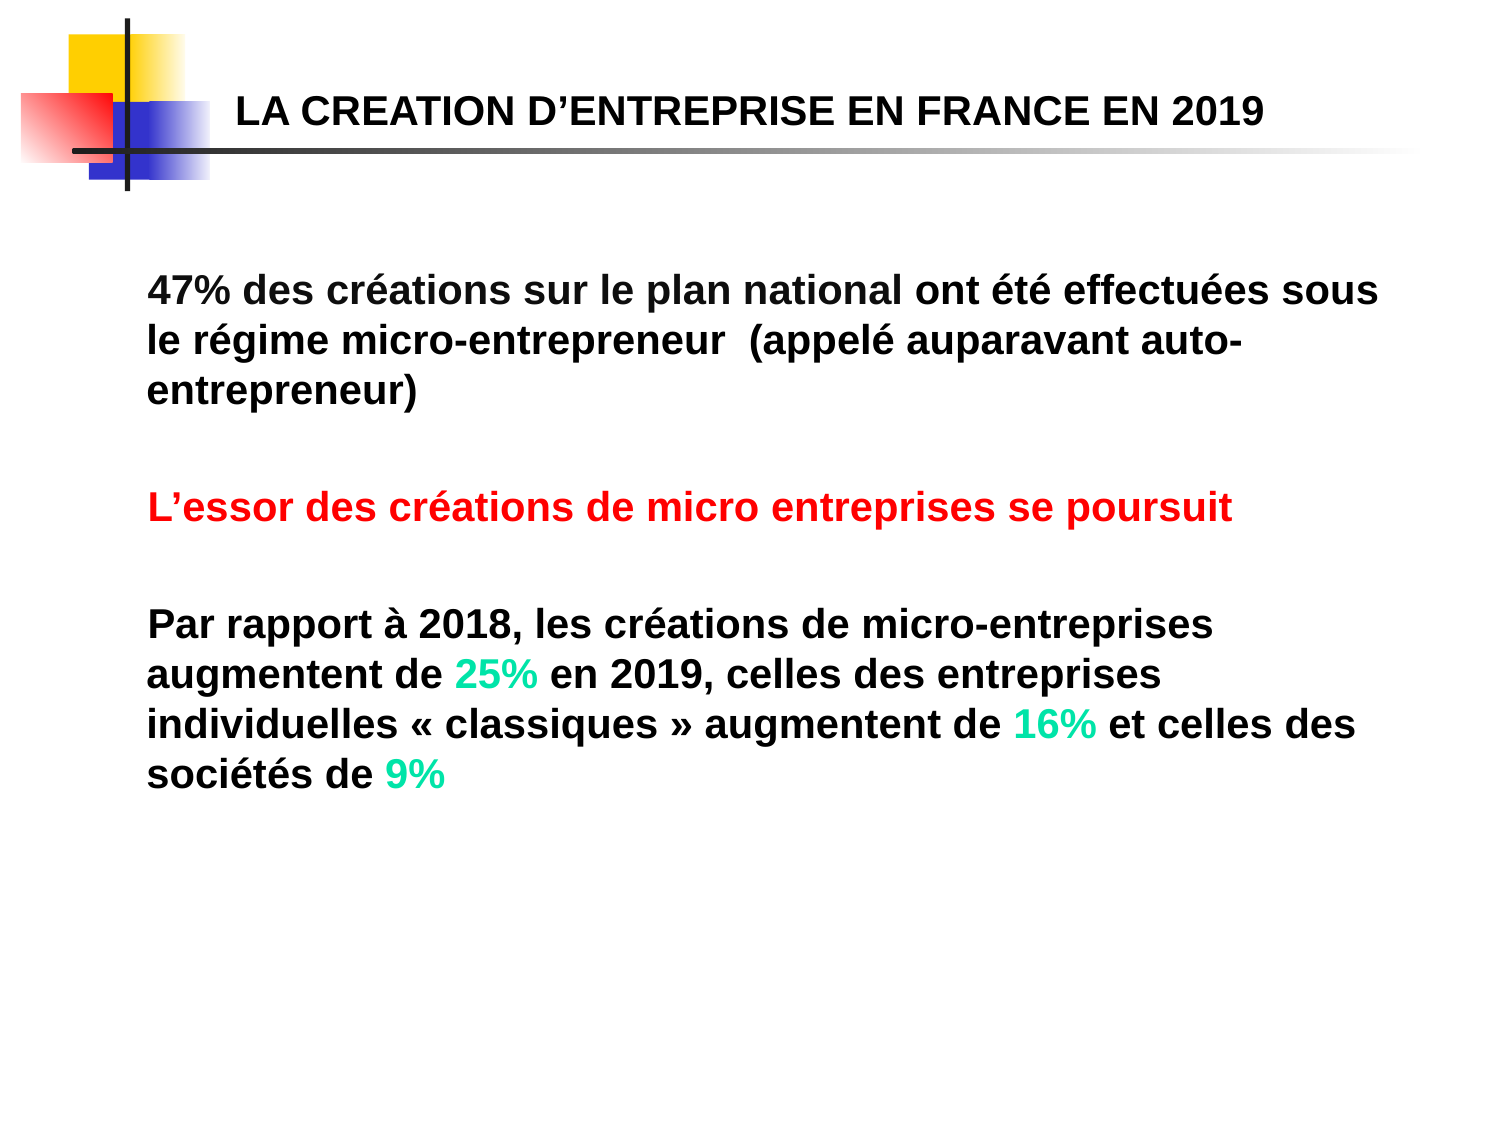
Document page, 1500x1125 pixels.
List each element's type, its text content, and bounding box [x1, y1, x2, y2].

title LA CREATION D’ENTREPRISE EN FRANCE EN 2019 [74, 42, 1426, 197]
list 47% des créations sur le plan national ont été effectuées sous le régime micro-entrepreneur (appelé auparavant auto-entrepreneur) L’essor des créations de micro entreprises se poursuit Par rapport à 2018, les créations de micro-entreprises augmentent de 25% en 2019, celles des entreprises individuelles « classiques » augmentent de 16% et celles des sociétés de 9% [74, 255, 1412, 986]
